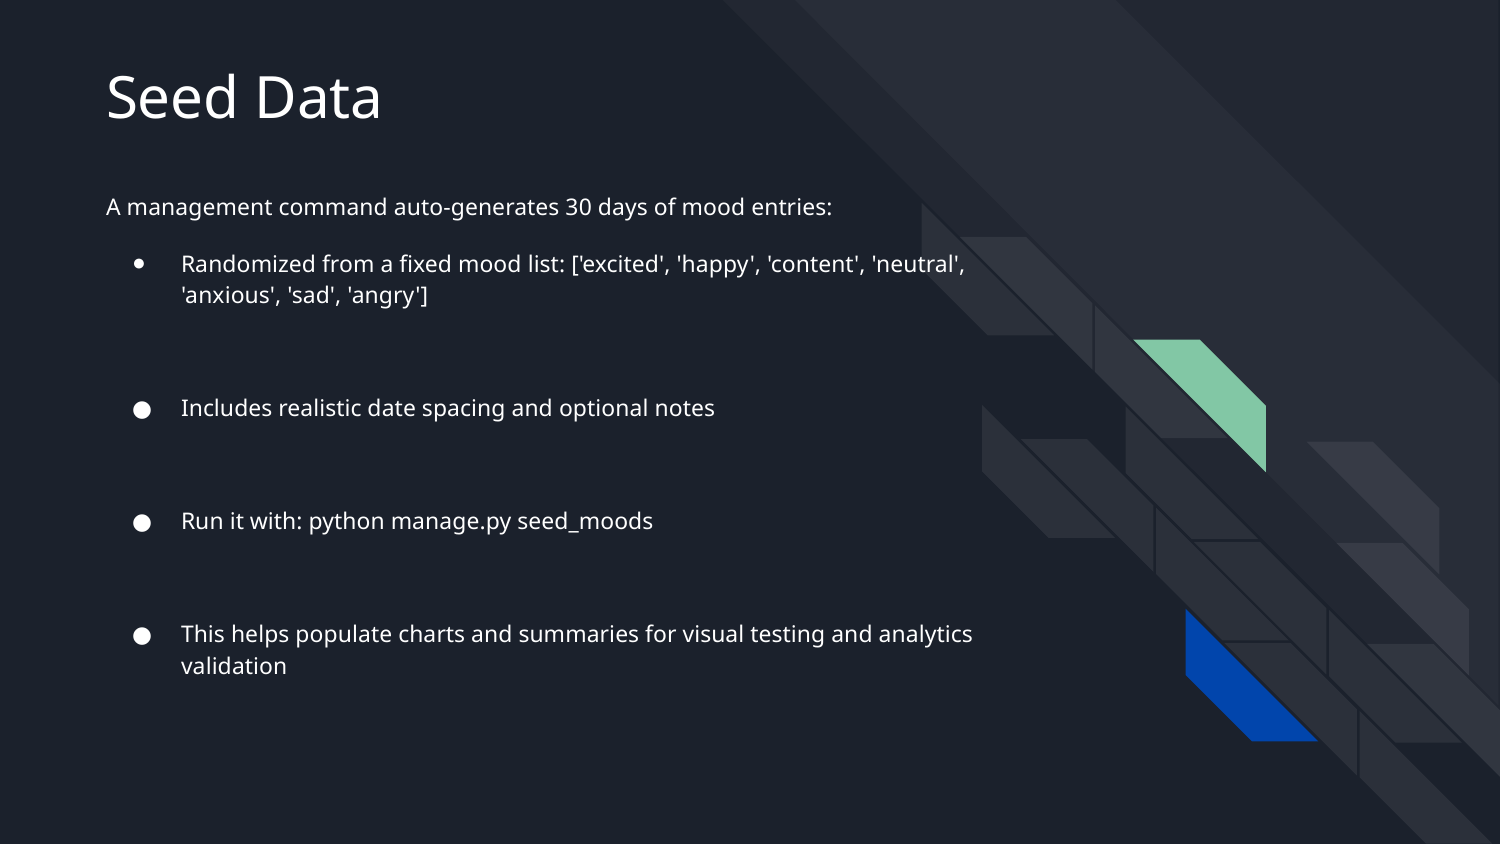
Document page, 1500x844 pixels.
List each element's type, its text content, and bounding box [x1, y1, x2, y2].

title Seed Data [91, 25, 844, 166]
text_box A management command auto-generates 30 days of mood entries: Randomized from a fixed mood list: ['excited', 'happy', 'content', 'neutral', 'anxious', 'sad', 'angry'] Includes realistic date spacing and optional notes Run it with: python manage.py seed_moods This helps populate charts and summaries for visual testing and analytics validation [91, 173, 1001, 694]
